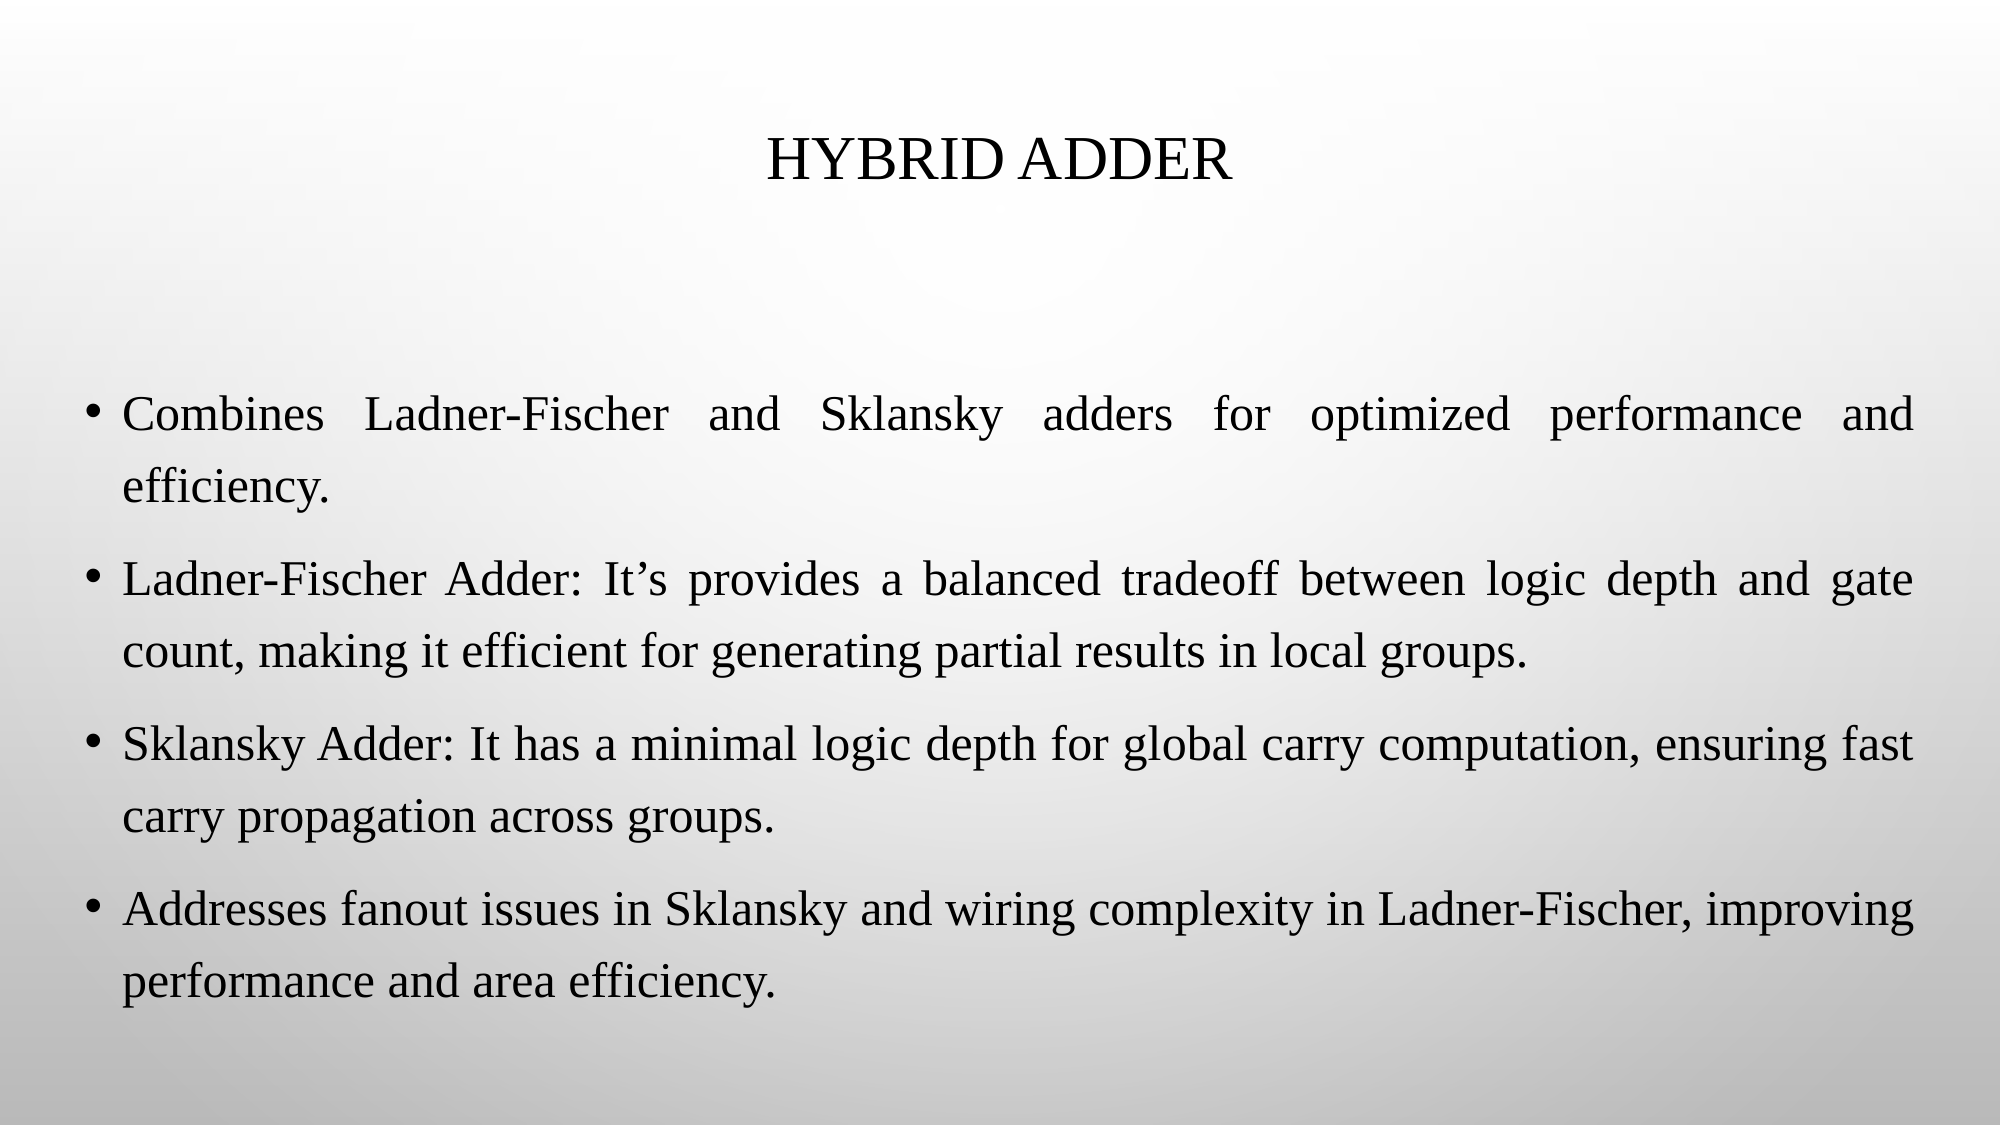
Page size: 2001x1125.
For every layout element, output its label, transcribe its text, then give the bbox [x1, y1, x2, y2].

list Combines Ladner-Fischer and Sklansky adders for optimized performance and efficiency. Ladner-Fischer Adder: It’s provides a balanced tradeoff between logic depth and gate count, making it efficient for generating partial results in local groups. Sklansky Adder: It has a minimal logic depth for global carry computation, ensuring fast carry propagation across groups. Addresses fanout issues in Sklansky and wiring complexity in Ladner-Fischer, improving performance and area efficiency. [69, 352, 1931, 1024]
title Hybrid Adder [149, 101, 1851, 218]
picture [0, 0, 2000, 1125]
